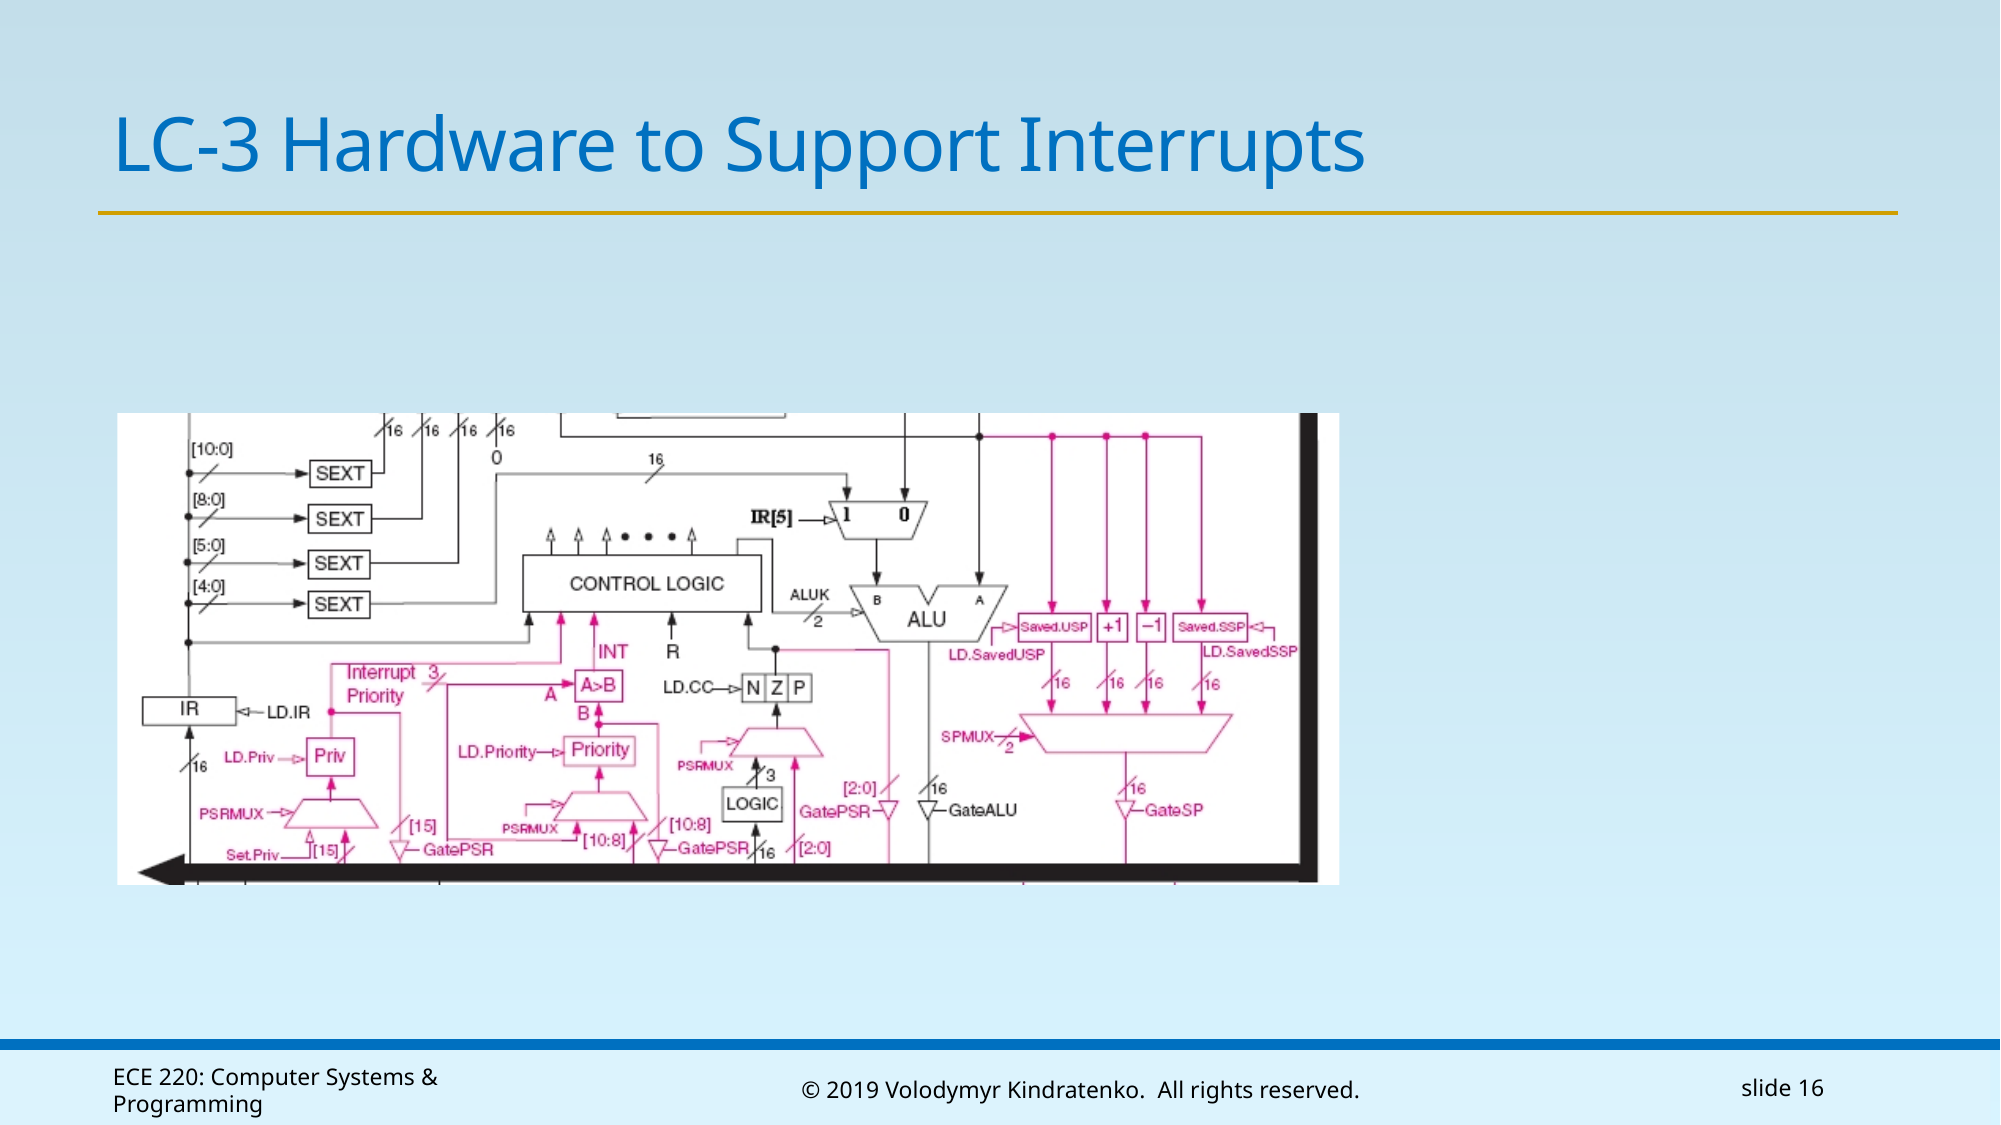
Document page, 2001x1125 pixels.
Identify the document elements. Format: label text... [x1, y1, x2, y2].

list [116, 412, 1340, 886]
footer © 2019 Volodymyr Kindratenko. All rights reserved. [604, 1059, 1376, 1120]
title LC-3 Hardware to Support Interrupts [97, 88, 1900, 194]
slide_number slide 16 [1624, 1059, 1840, 1120]
slide_number ECE 220: Computer Systems & Programming [97, 1059, 586, 1120]
